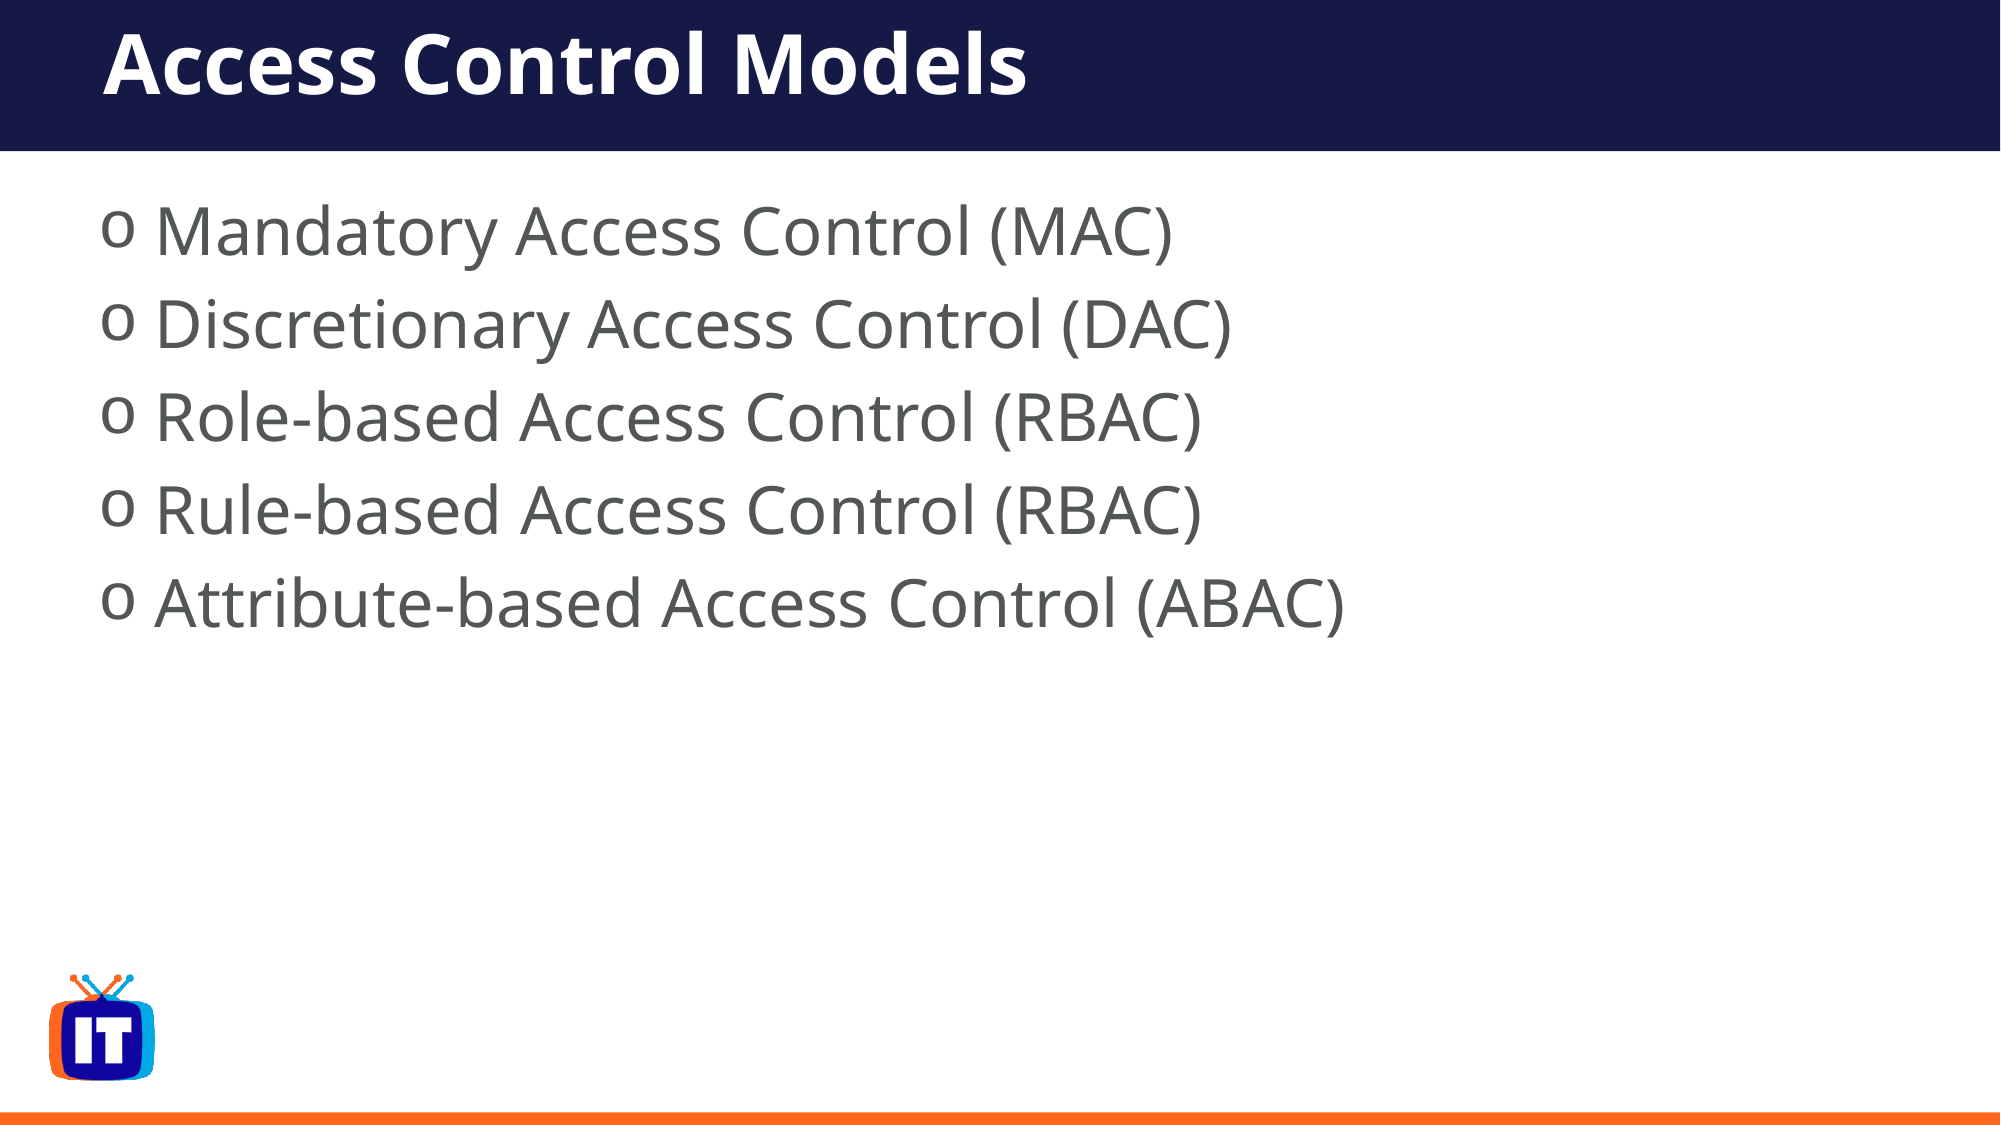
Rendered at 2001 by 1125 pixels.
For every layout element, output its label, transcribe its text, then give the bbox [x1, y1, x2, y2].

list Mandatory Access Control (MAC) Discretionary Access Control (DAC) Role-based Access Control (RBAC) Rule-based Access Control (RBAC) Attribute-based Access Control (ABAC) [83, 190, 1917, 960]
title Access Control Models [88, 0, 1922, 153]
picture [45, 968, 158, 1087]
